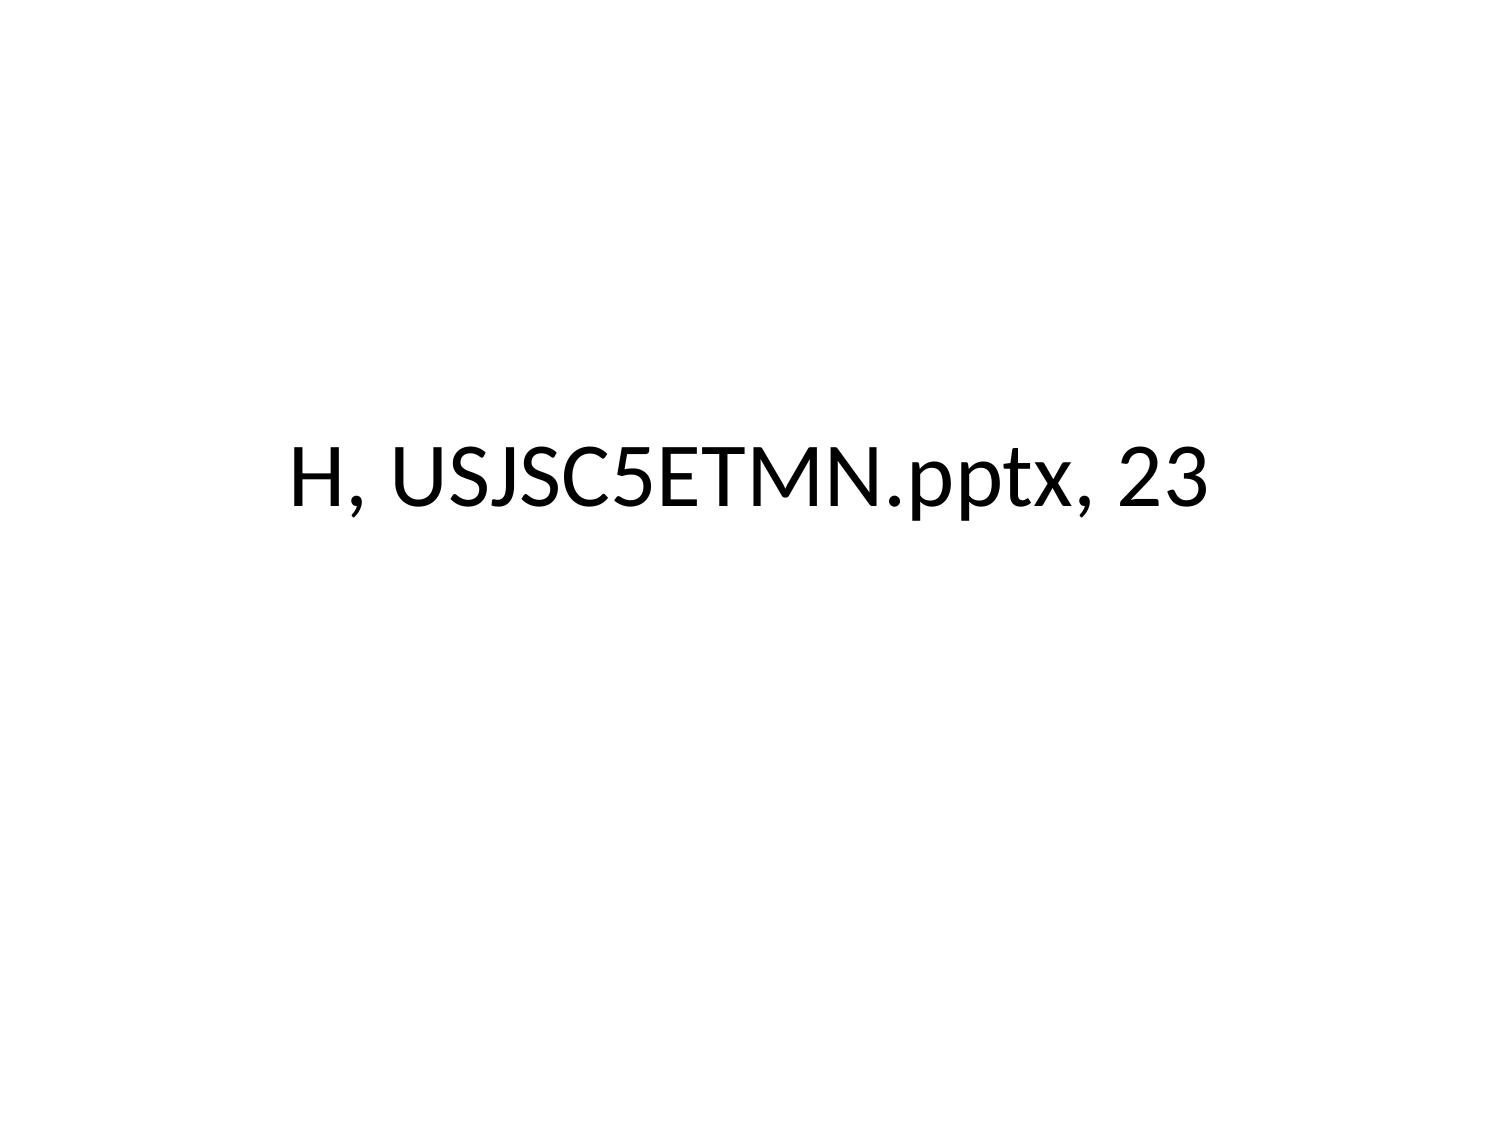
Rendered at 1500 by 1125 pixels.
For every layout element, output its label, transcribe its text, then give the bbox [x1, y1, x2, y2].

title H, USJSC5ETMN.pptx, 23 [112, 349, 1388, 591]
